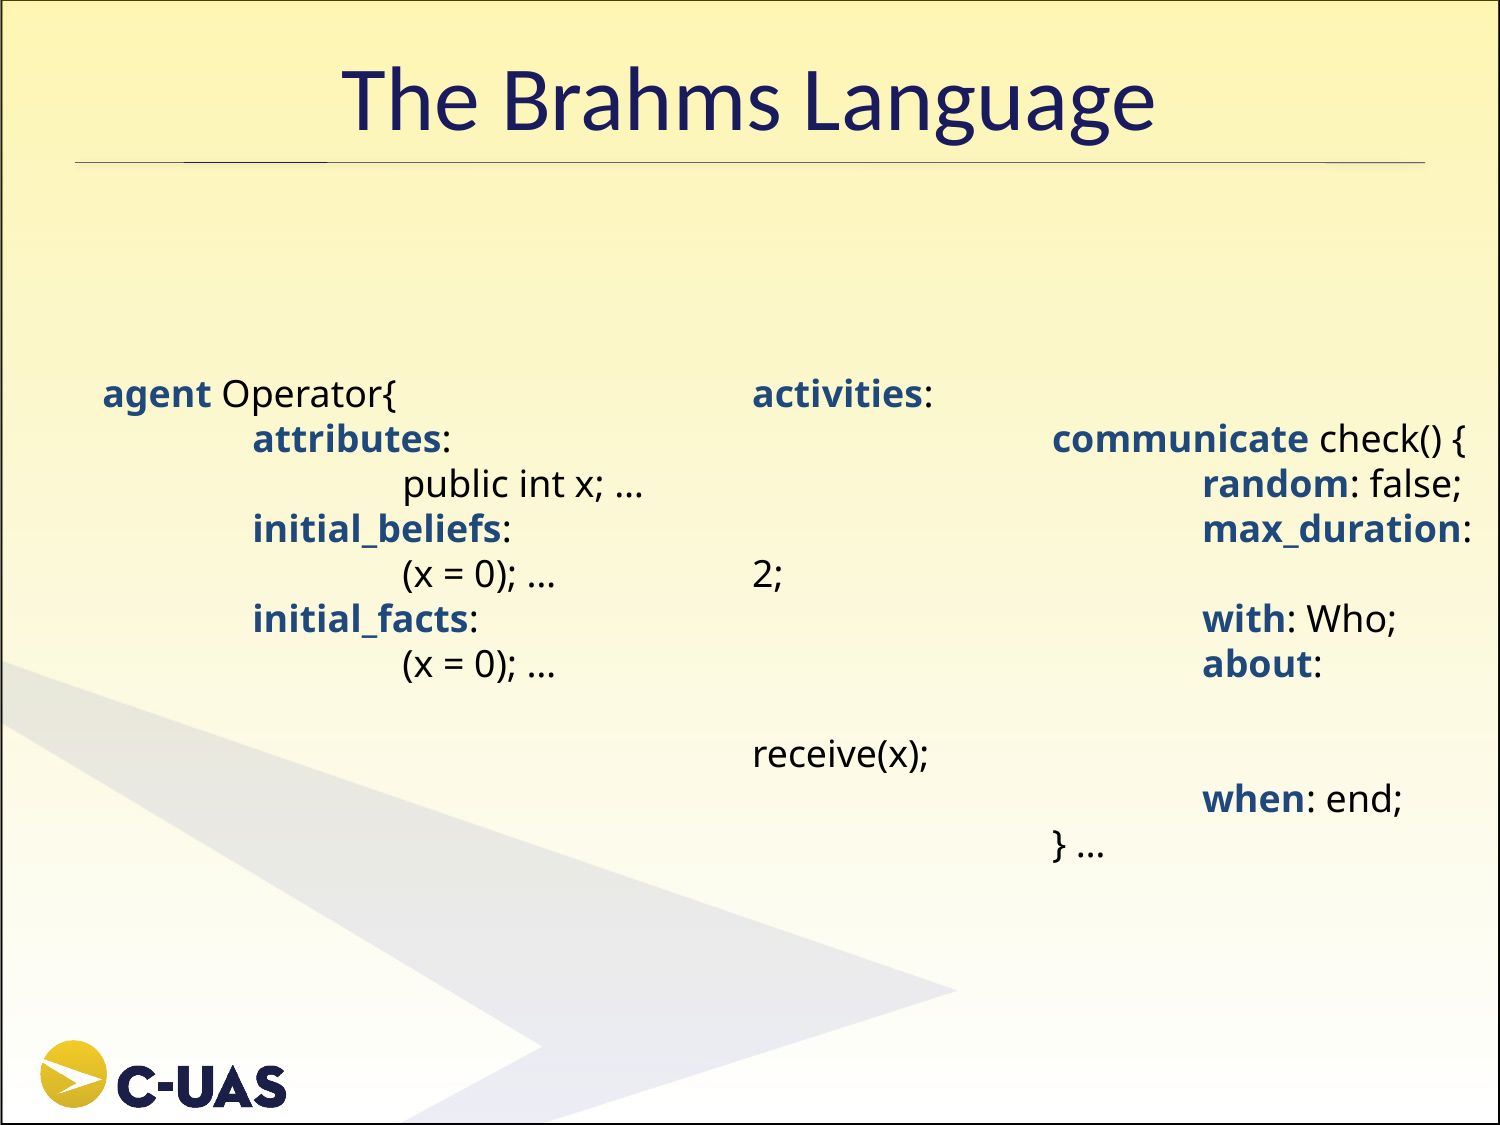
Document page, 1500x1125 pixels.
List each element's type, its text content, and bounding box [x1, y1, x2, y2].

text_box agent Operator{ attributes: public int x; … initial_beliefs: (x = 0); … initial_facts: (x = 0); … [87, 362, 737, 693]
picture [0, 0, 1500, 1125]
text_box activities: communicate check() { random: false; max_duration: 2; with: Who; about: receive(x); when: end; } … [737, 362, 1488, 873]
title The Brahms Language [75, 24, 1425, 163]
